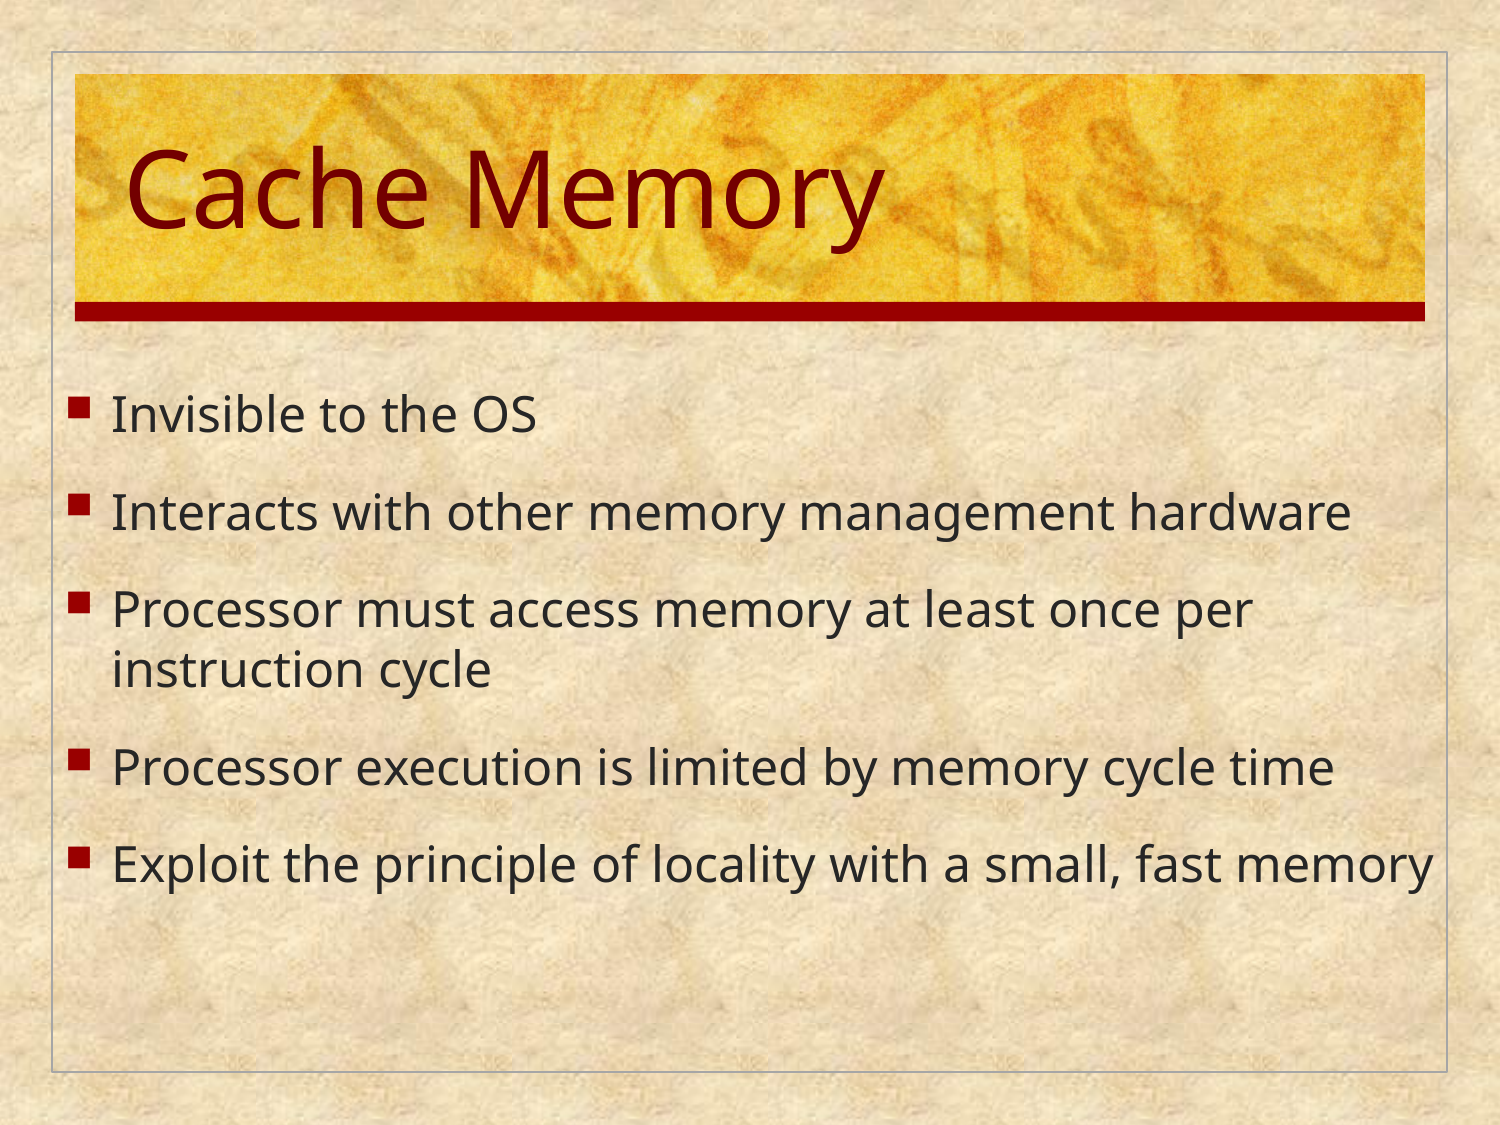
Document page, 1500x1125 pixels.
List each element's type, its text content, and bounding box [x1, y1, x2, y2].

picture [0, 0, 1500, 1125]
list Invisible to the OS Interacts with other memory management hardware Processor must access memory at least once per instruction cycle Processor execution is limited by memory cycle time Exploit the principle of locality with a small, fast memory [50, 375, 1450, 1063]
title Cache Memory [108, 74, 1392, 250]
